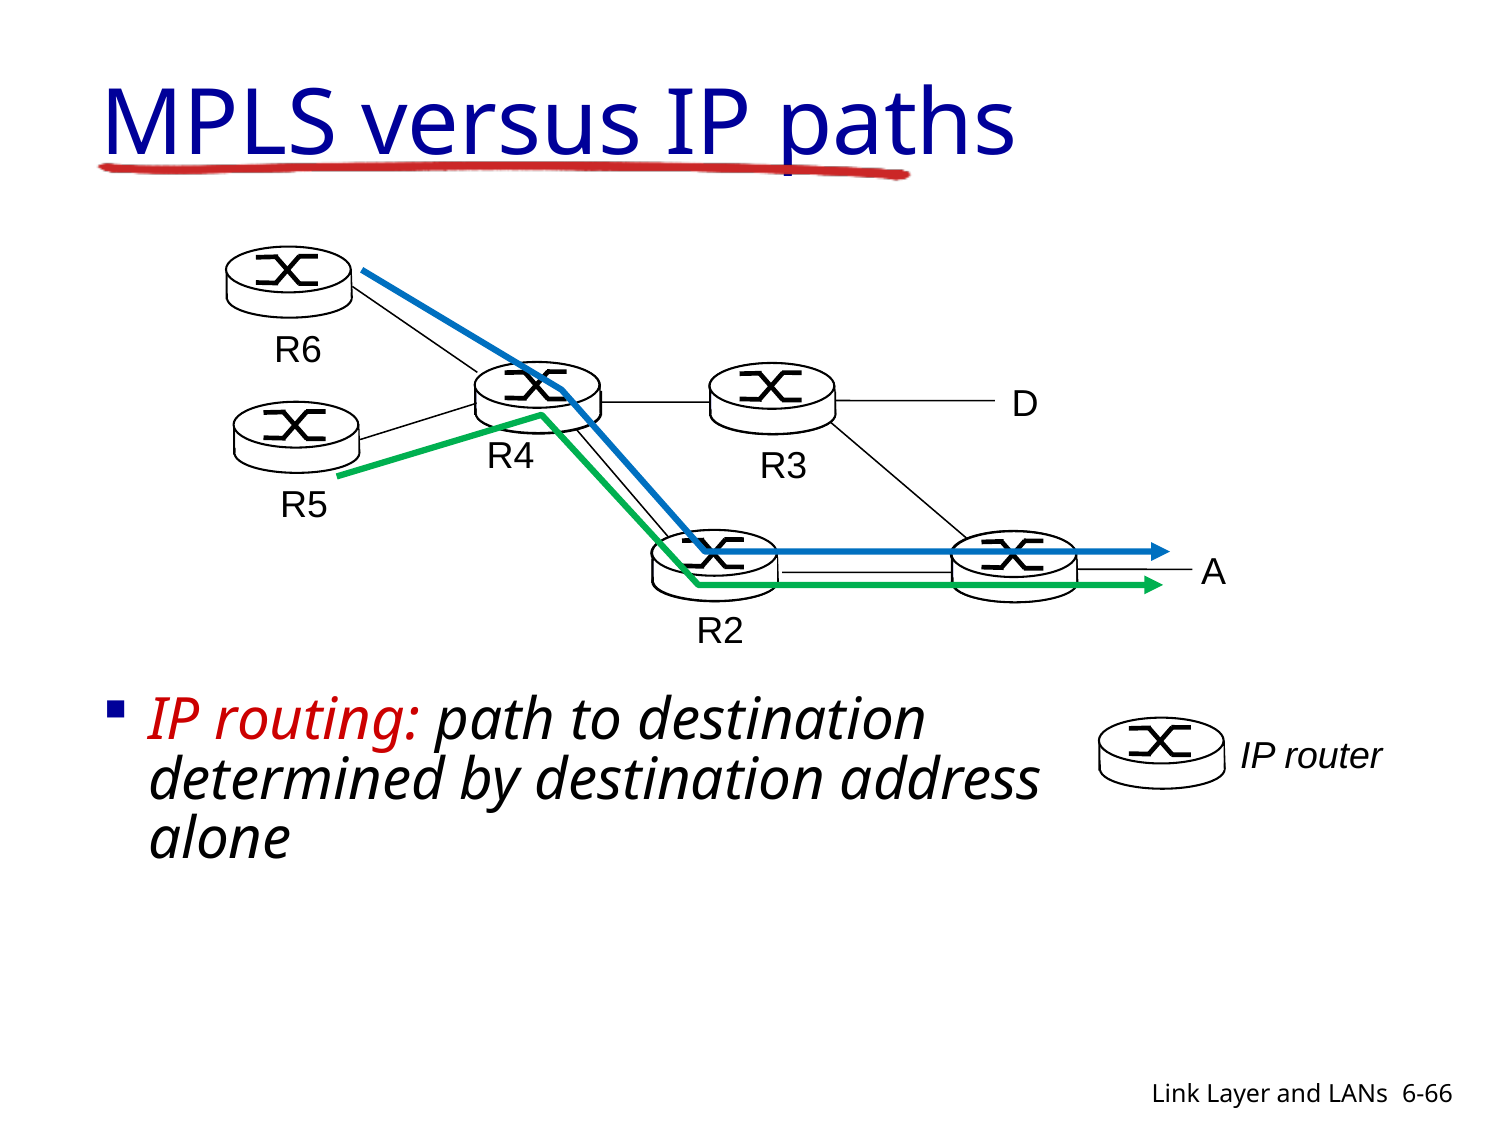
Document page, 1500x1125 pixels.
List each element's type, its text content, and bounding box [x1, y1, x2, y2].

text_box D [996, 372, 1054, 432]
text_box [1098, 717, 1225, 789]
text_box R2 [681, 611, 760, 659]
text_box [951, 530, 1078, 603]
text_box R5 [265, 481, 343, 533]
picture [94, 157, 920, 187]
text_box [225, 246, 352, 318]
text_box A [1186, 539, 1241, 599]
text_box R6 [259, 327, 337, 377]
text_box [359, 436, 722, 530]
text_box R4 [471, 440, 550, 484]
text_box [361, 269, 1171, 558]
slide_number 6-66 [1386, 1069, 1500, 1115]
footer Link Layer and LANs [1045, 1069, 1404, 1110]
text_box IP router [1231, 723, 1398, 784]
text_box [1082, 574, 1164, 592]
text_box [651, 529, 779, 602]
text_box [784, 535, 944, 585]
text_box IP routing: path to destination determined by destination address alone [87, 684, 1104, 1061]
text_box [233, 401, 360, 474]
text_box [474, 361, 601, 434]
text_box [709, 362, 836, 435]
title MPLS versus IP paths [85, 24, 1361, 212]
